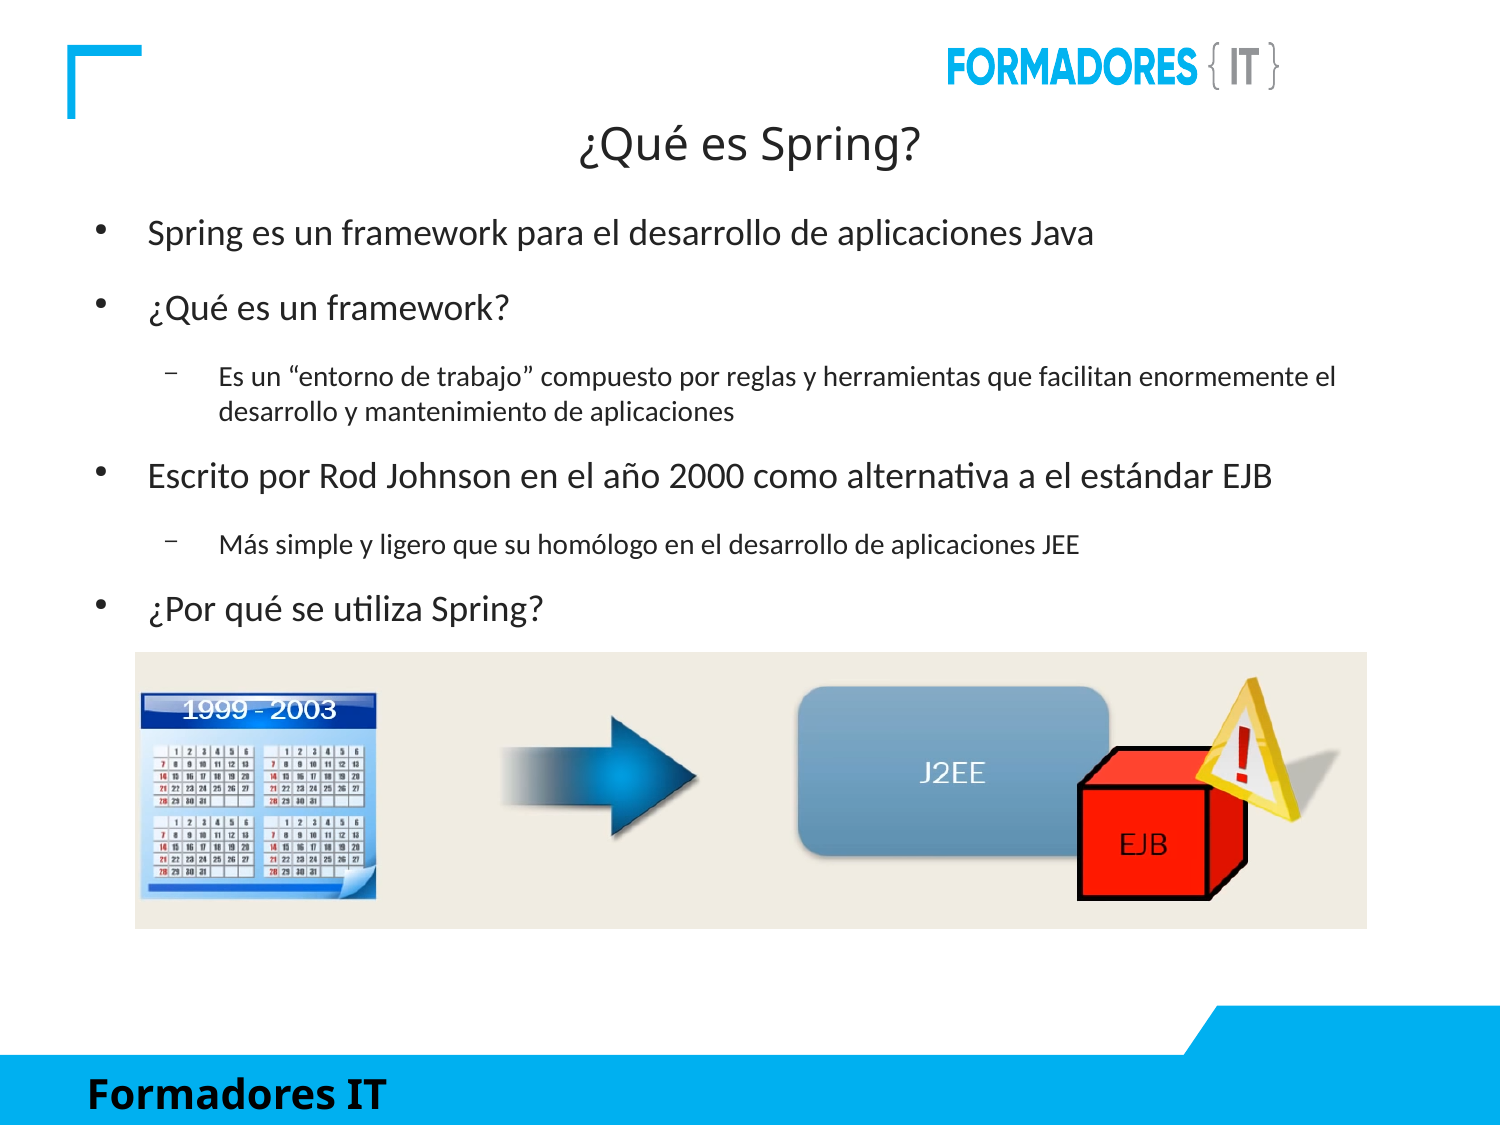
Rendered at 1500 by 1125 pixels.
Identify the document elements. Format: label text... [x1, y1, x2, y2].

picture [948, 42, 1279, 90]
title ¿Qué es Spring? [76, 113, 1424, 184]
list Spring es un framework para el desarrollo de aplicaciones Java ¿Qué es un framework? Es un “entorno de trabajo” compuesto por reglas y herramientas que facilitan enormemente el desarrollo y mantenimiento de aplicaciones Escrito por Rod Johnson en el año 2000 como alternativa a el estándar EJB Más simple y ligero que su homólogo en el desarrollo de aplicaciones JEE ¿Por qué se utiliza Spring? [76, 208, 1427, 988]
picture [135, 651, 1367, 929]
